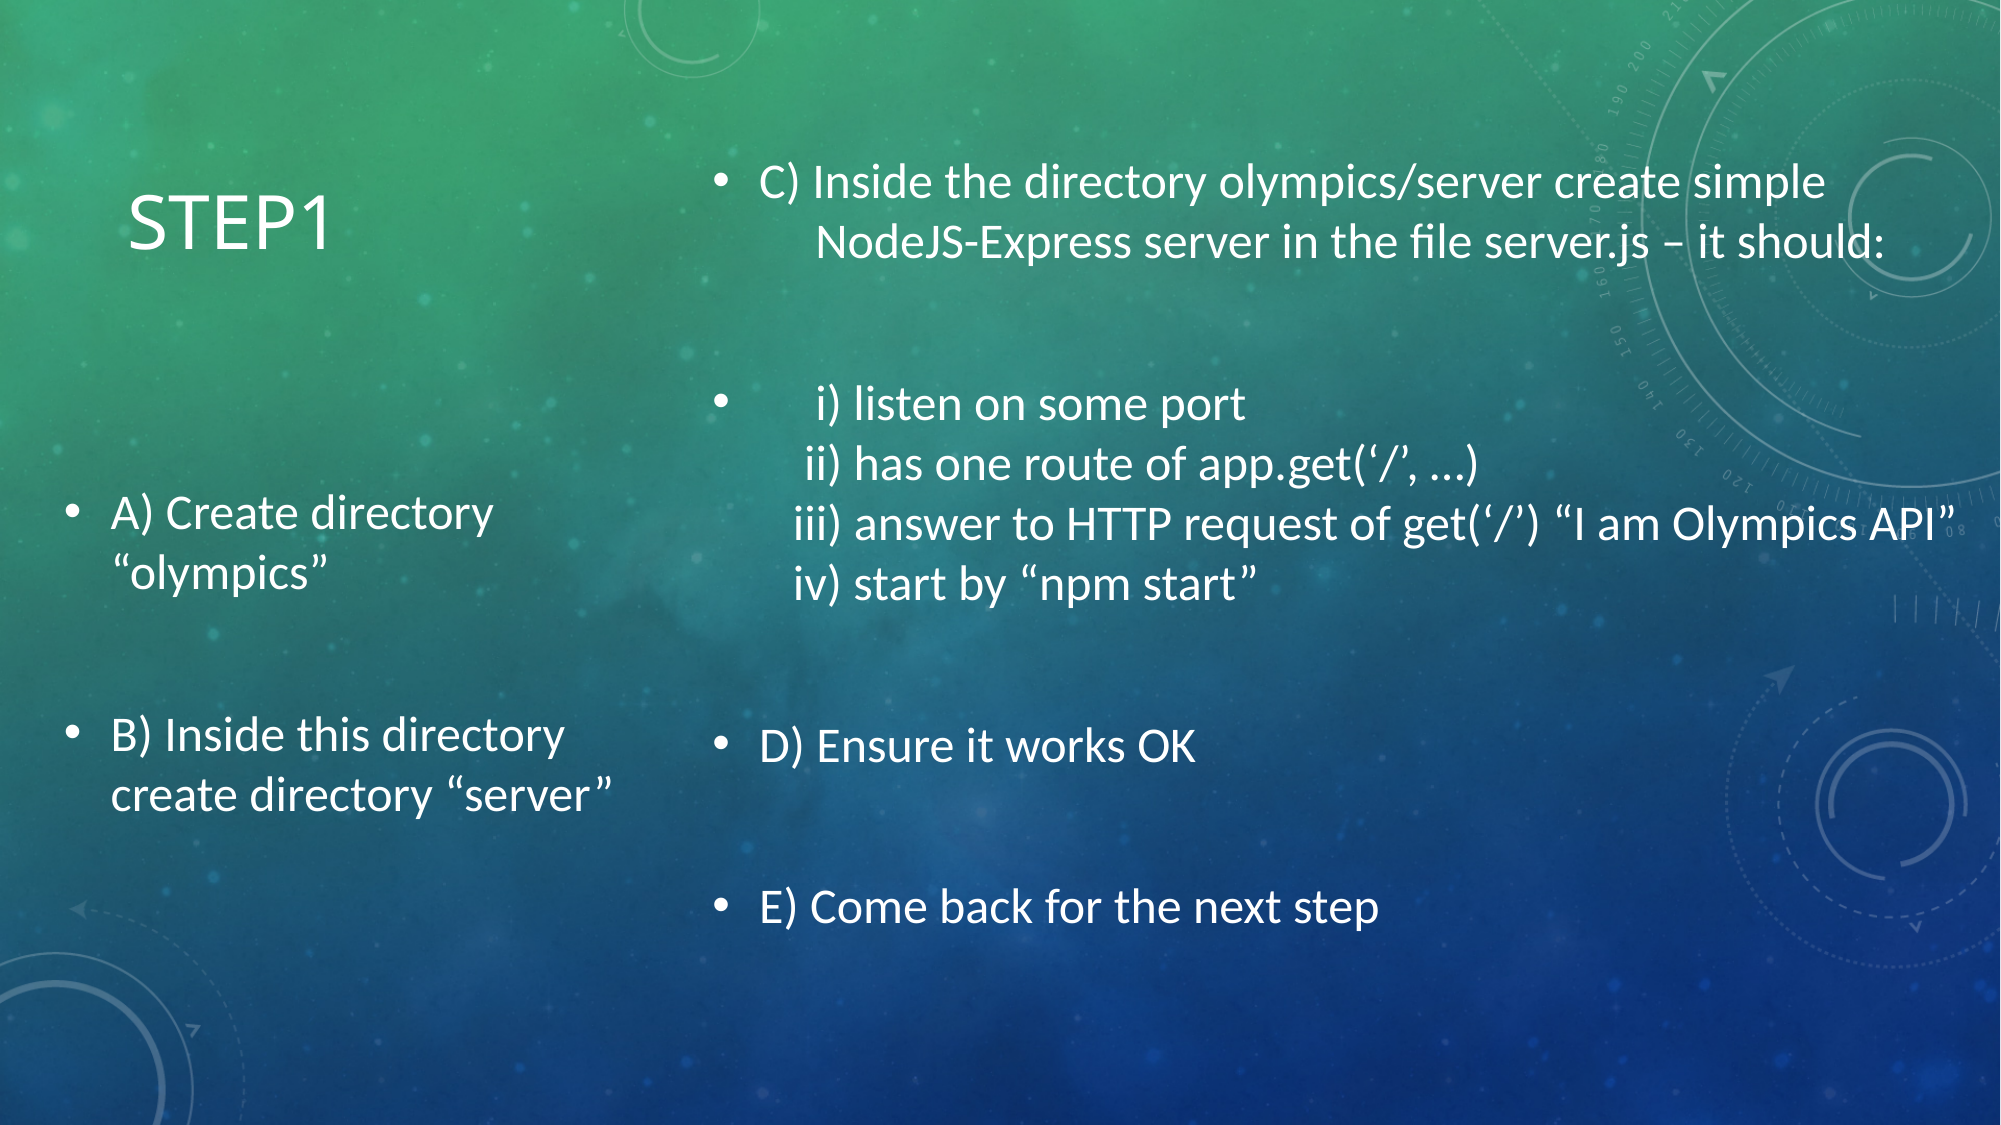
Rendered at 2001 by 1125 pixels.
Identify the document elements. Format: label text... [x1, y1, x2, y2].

picture [0, 0, 2001, 1125]
list C) Inside the directory olympics/server create simple NodeJS-Express server in the file server.js – it should: i) listen on some port ii) has one route of app.get(‘/’, …) iii) answer to HTTP request of get(‘/’) “I am Olympics API” iv) start by “npm start” D) Ensure it works OK E) Come back for the next step [697, 57, 1974, 1025]
title Step1 [112, 99, 697, 339]
list A) Create directory “olympics” B) Inside this directory create directory “server” [48, 351, 697, 950]
